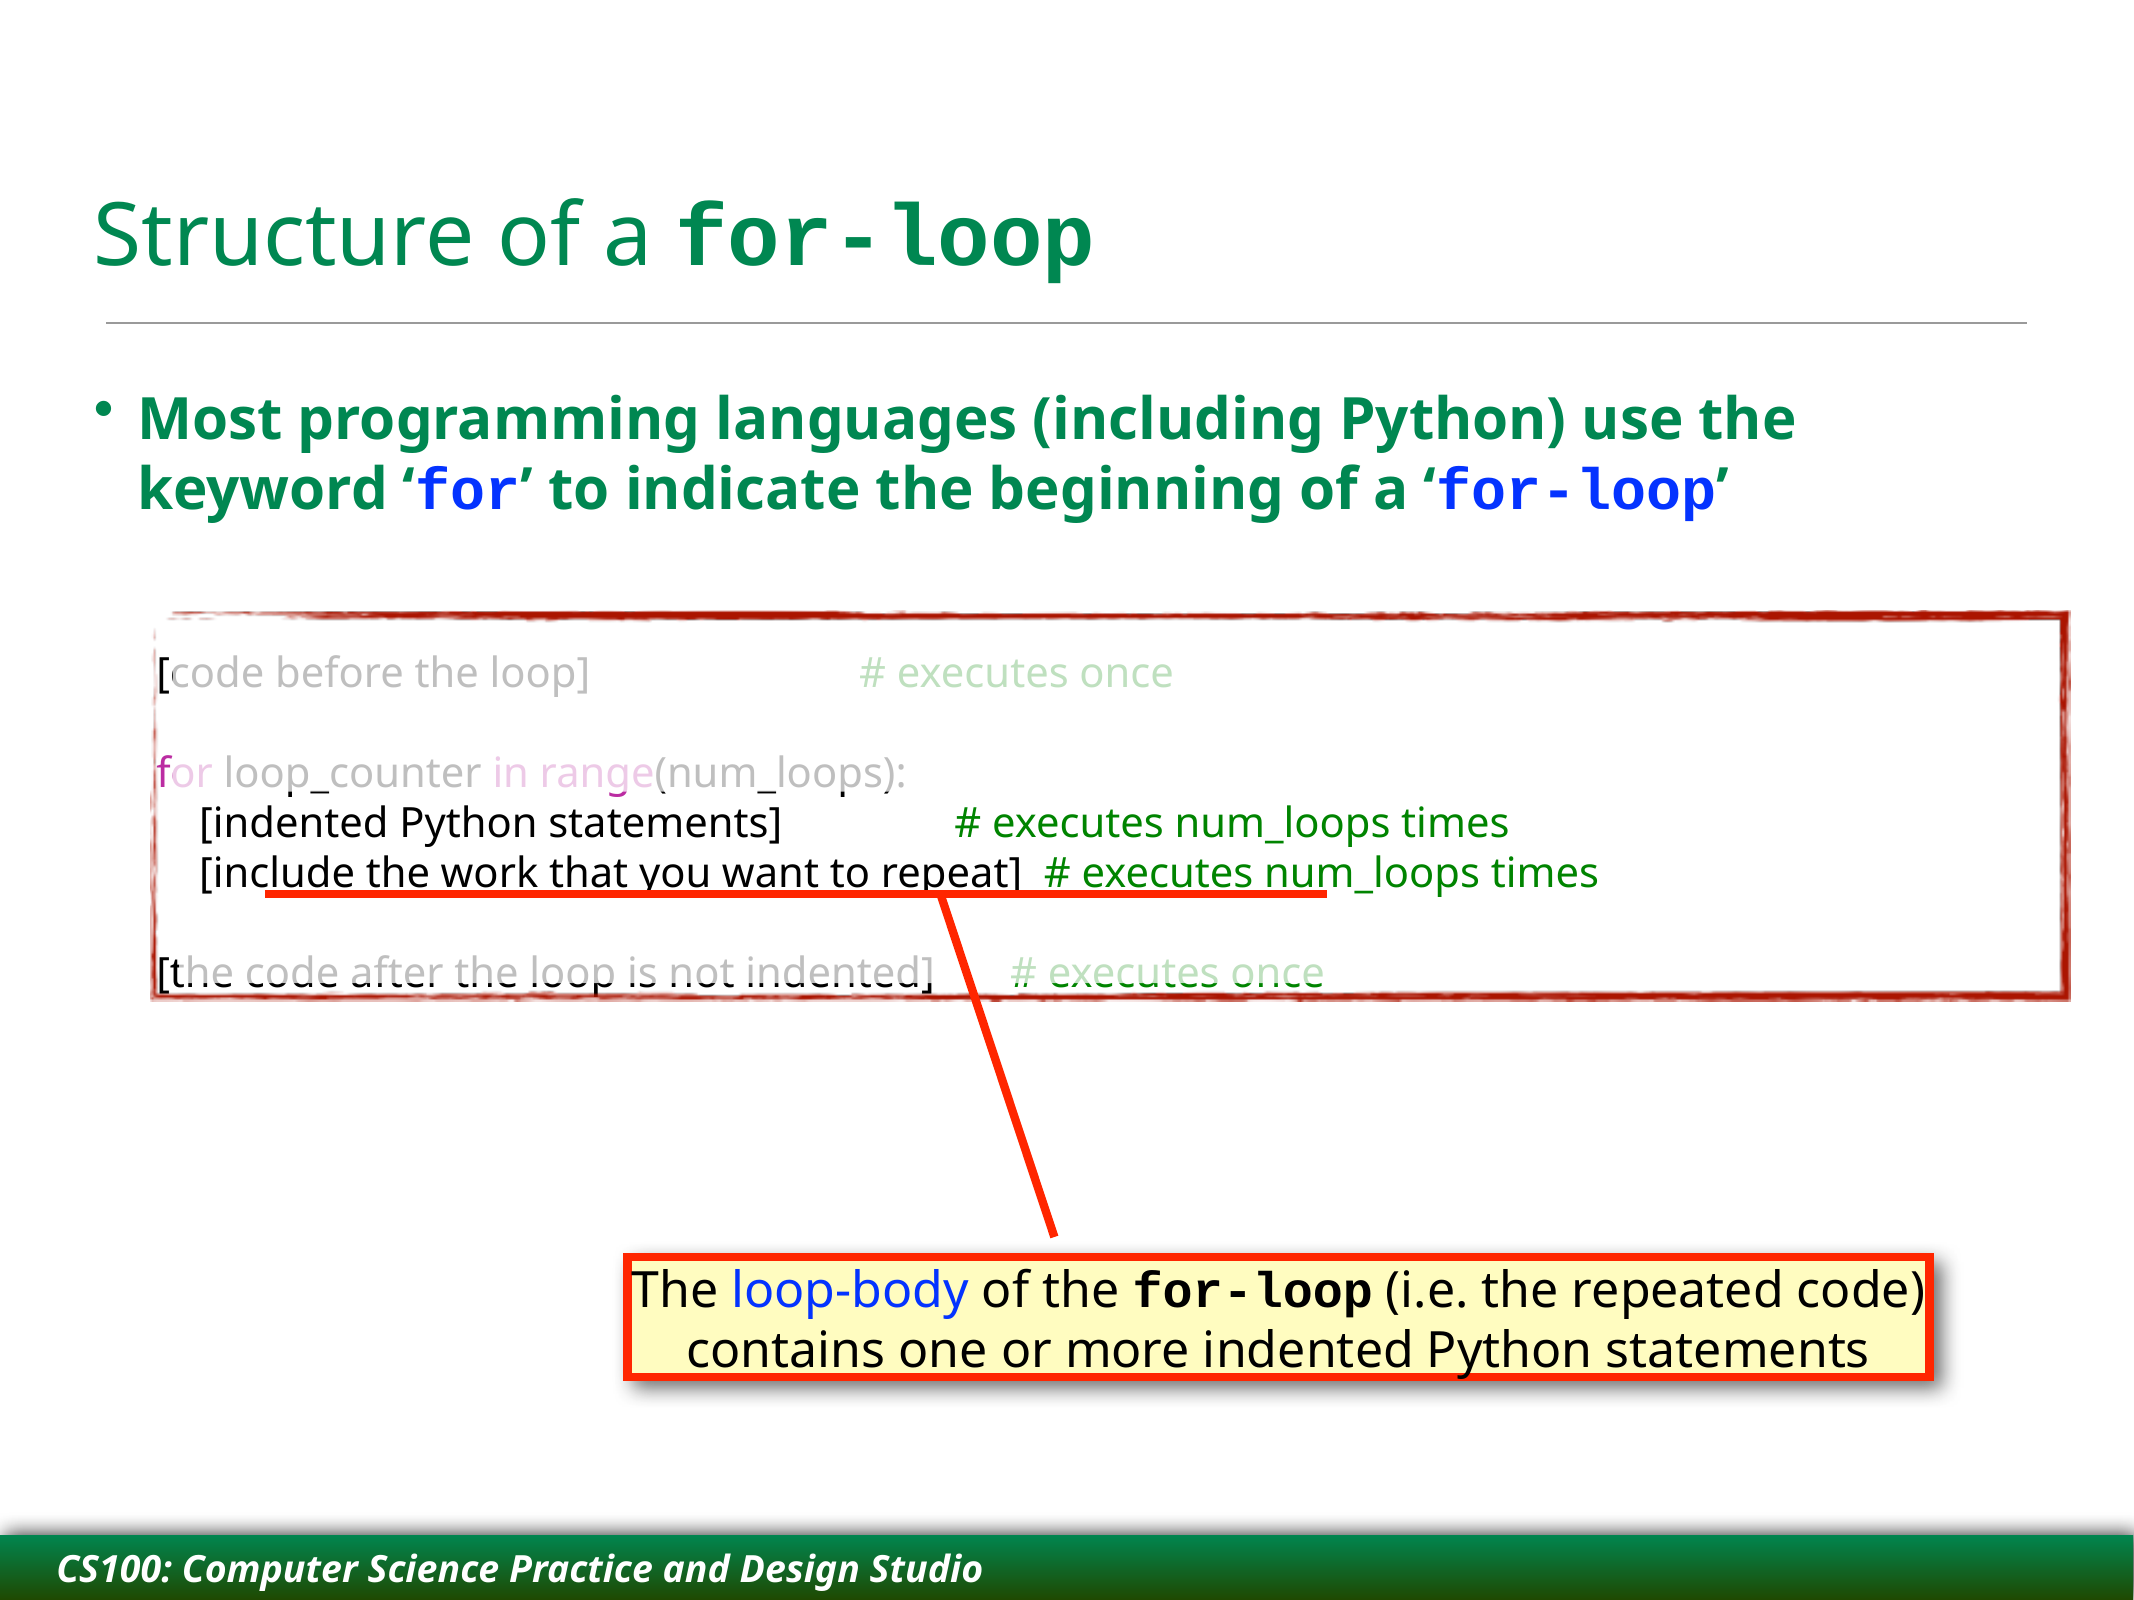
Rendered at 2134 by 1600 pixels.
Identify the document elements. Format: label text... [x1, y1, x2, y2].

list Most programming languages (including Python) use the keyword ‘for’ to indicate the beginning of a ‘for-loop’ [93, 380, 2041, 1459]
title Structure of a for-loop [93, 53, 2041, 284]
slide_number [1986, 1534, 2049, 1600]
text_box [264, 893, 1930, 1378]
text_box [149, 610, 2071, 1003]
